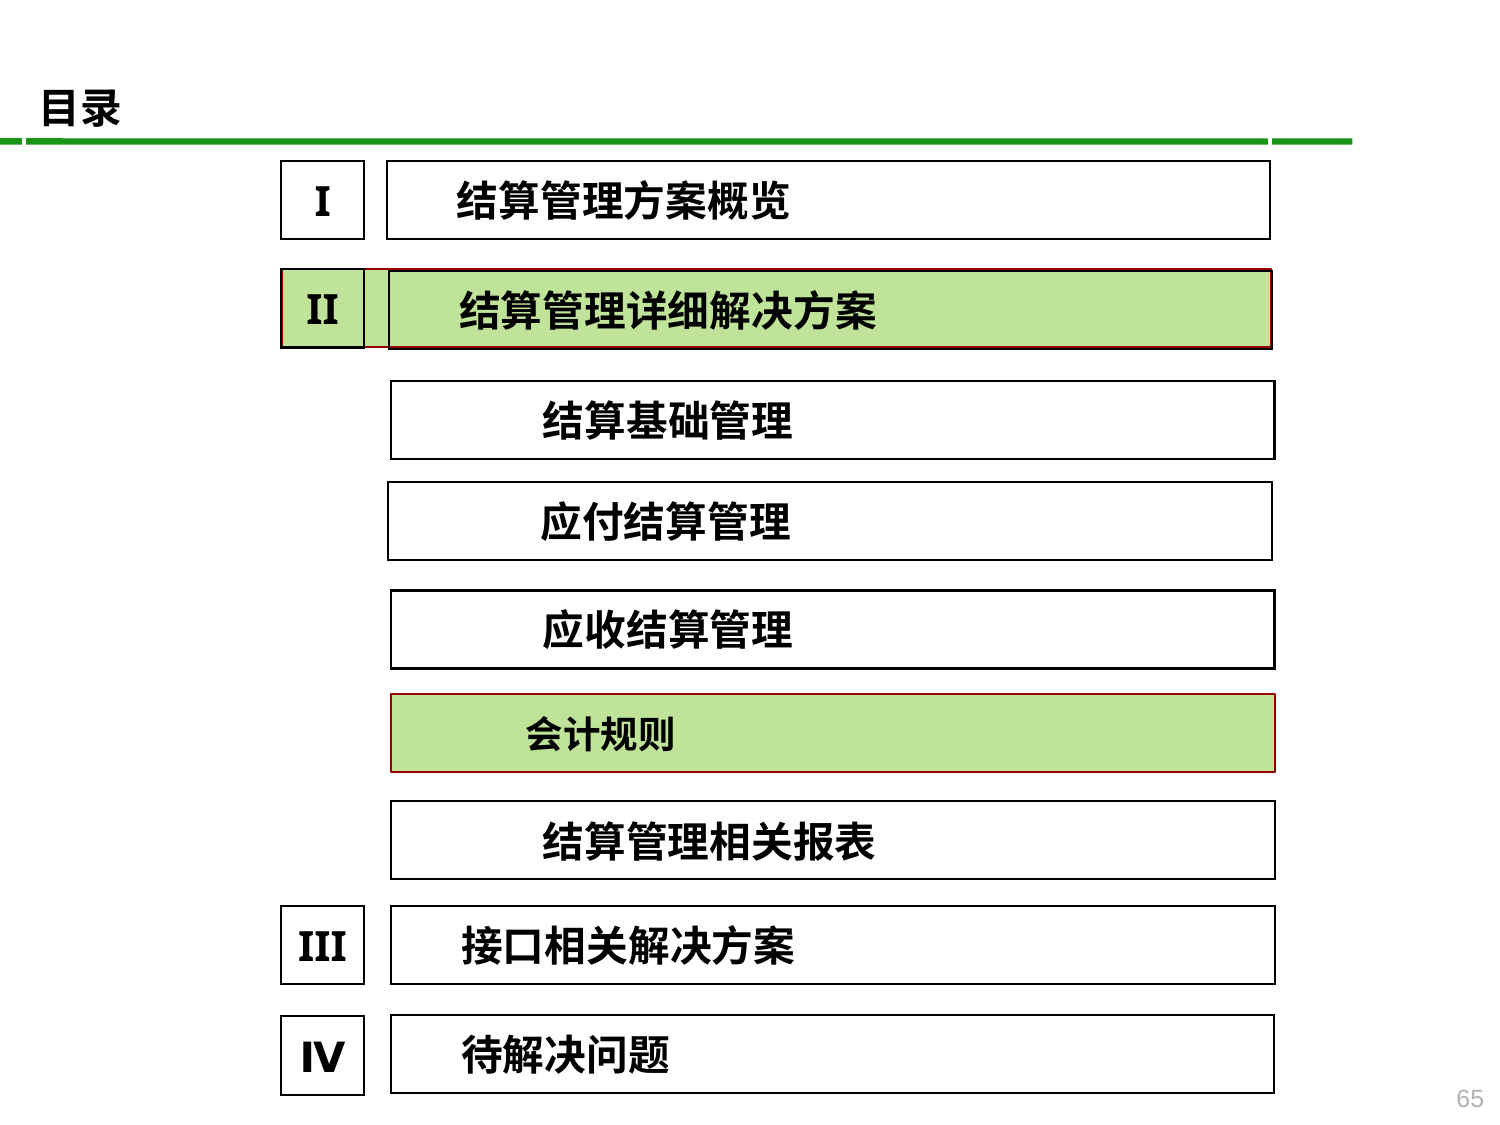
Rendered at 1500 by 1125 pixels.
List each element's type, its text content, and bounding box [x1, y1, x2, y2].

text_box [282, 268, 1272, 347]
text_box 目录 [22, 57, 1272, 156]
text_box 待解决问题 [390, 1014, 1275, 1093]
text_box 结算管理详细解决方案 [389, 270, 1273, 349]
text_box II [280, 269, 365, 348]
text_box 结算管理相关报表 [390, 801, 1275, 880]
text_box 会计规则 [391, 694, 1276, 773]
text_box [391, 590, 1276, 669]
text_box 结算管理方案概览 [386, 160, 1271, 239]
text_box I [280, 160, 365, 240]
text_box 接口相关解决方案 [391, 905, 1275, 984]
text_box 应付结算管理 [388, 482, 1272, 561]
text_box III [280, 905, 365, 984]
text_box 结算基础管理 [391, 380, 1275, 459]
slide_number 65 [1414, 1071, 1500, 1123]
text_box Ⅳ [280, 1016, 365, 1095]
